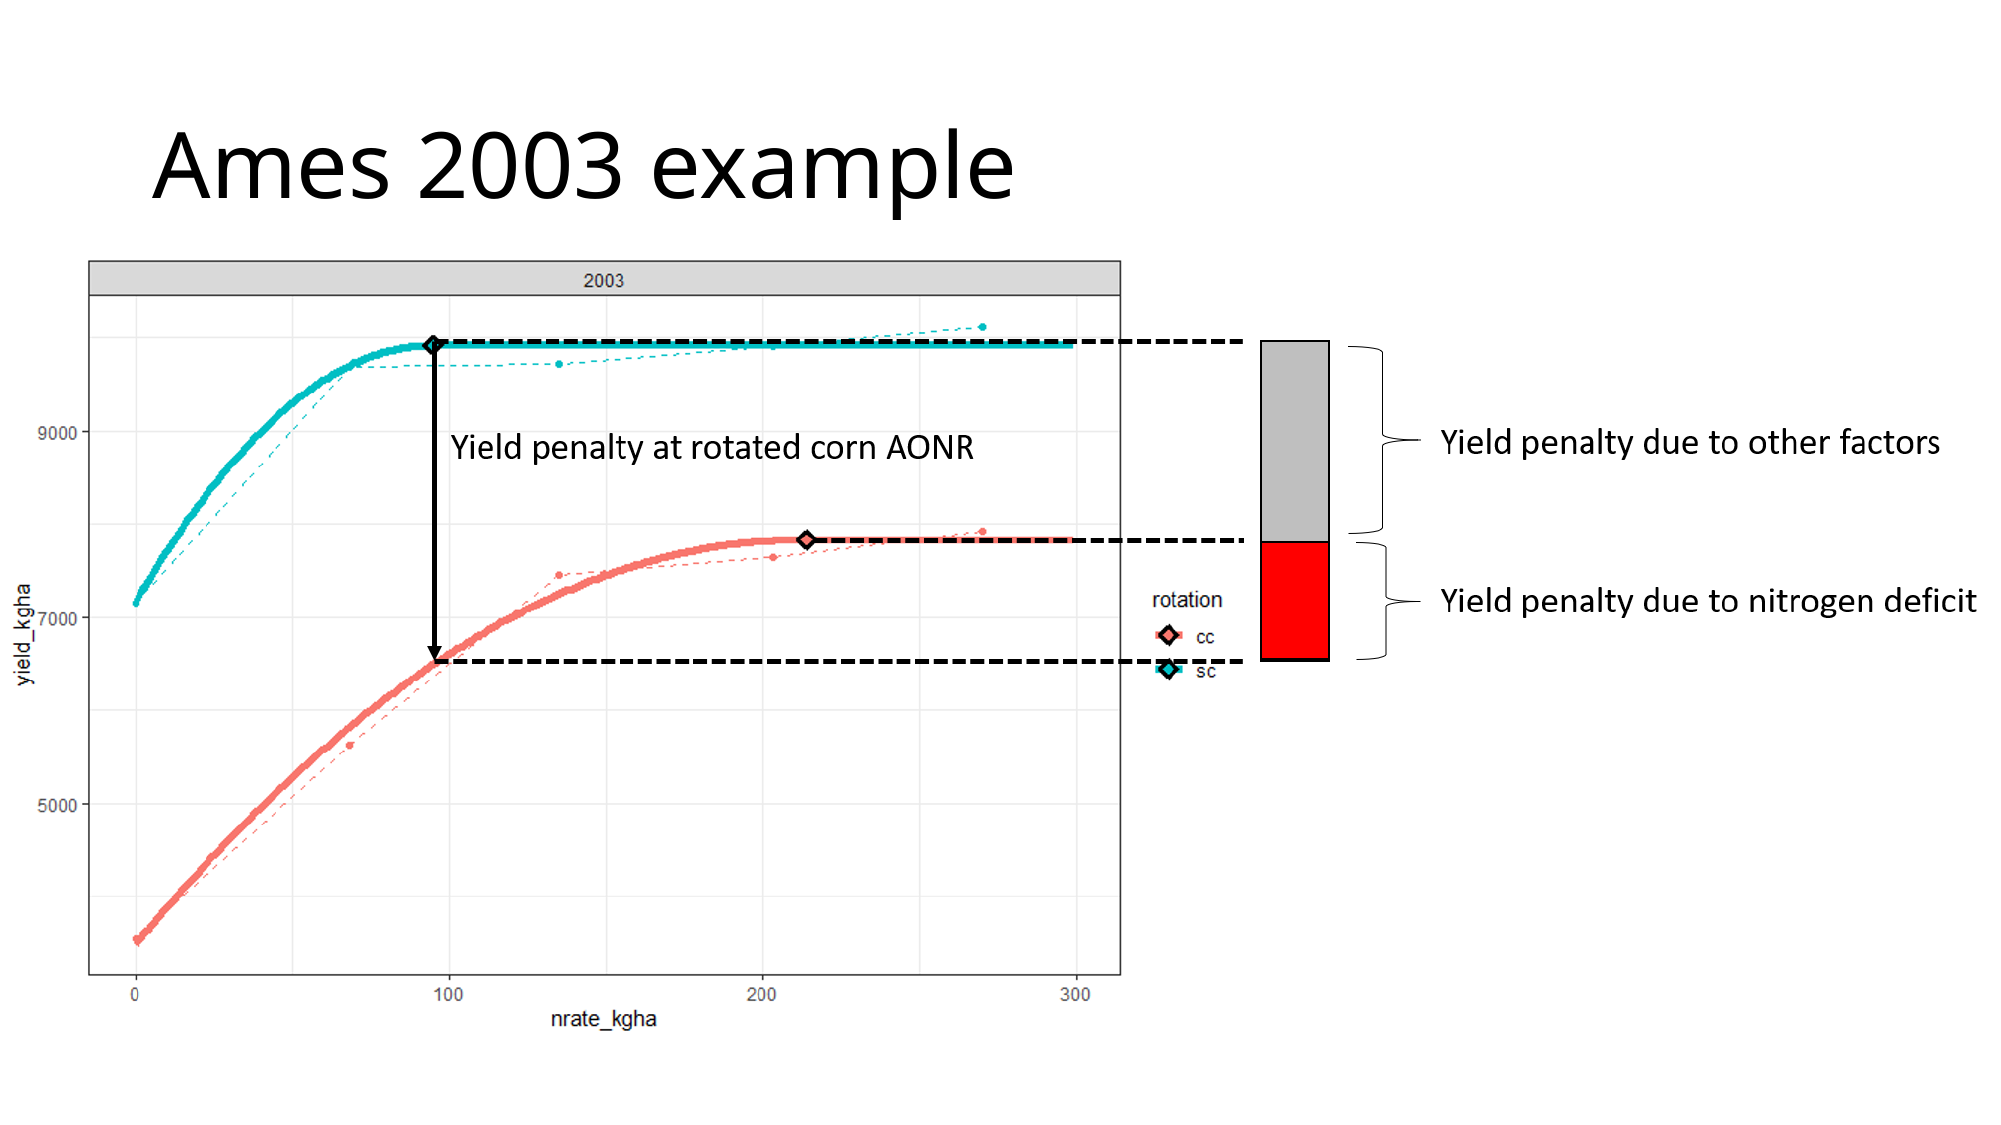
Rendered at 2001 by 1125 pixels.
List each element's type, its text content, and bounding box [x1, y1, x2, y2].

picture [0, 250, 2000, 1040]
title Ames 2003 example [137, 59, 1863, 250]
